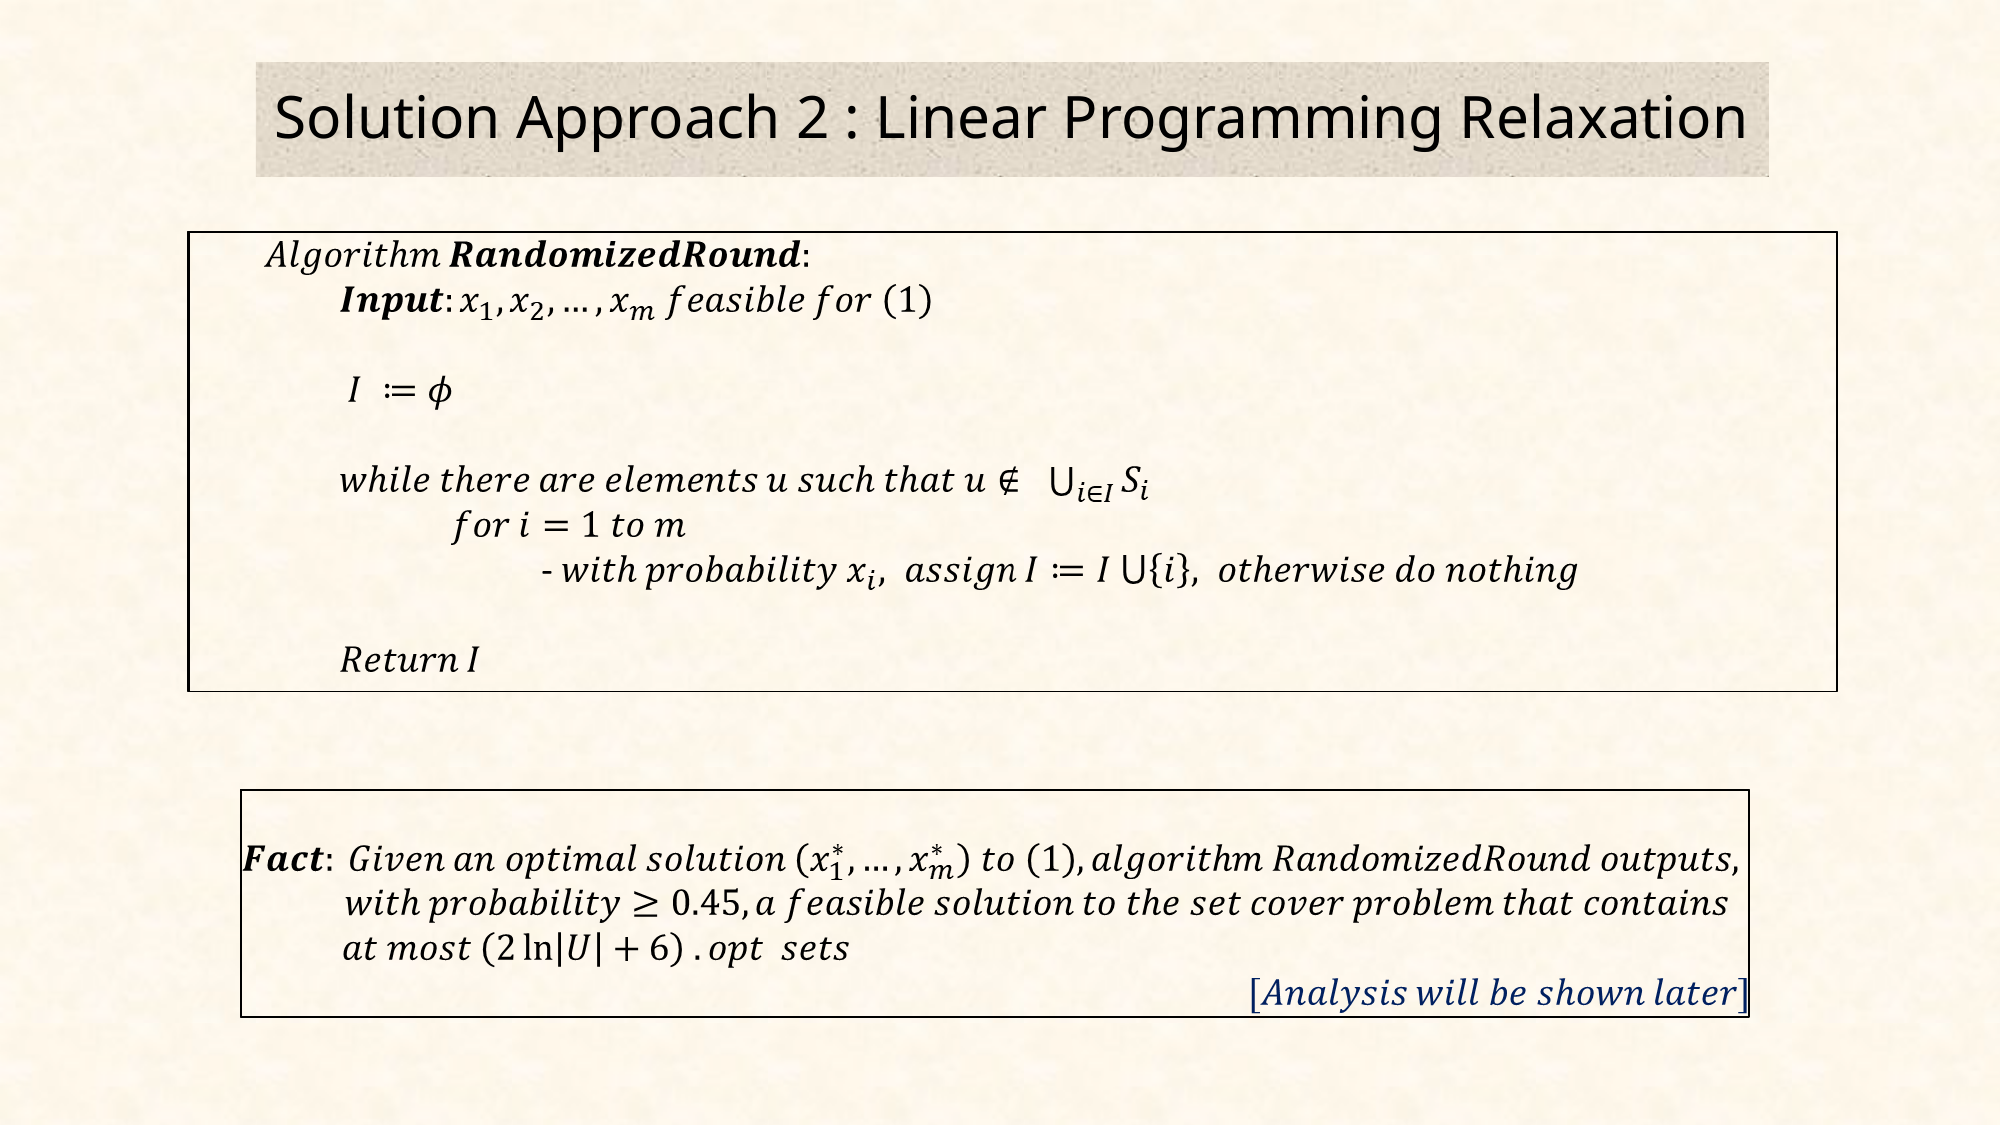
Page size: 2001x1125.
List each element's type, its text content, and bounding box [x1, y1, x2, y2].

text_box [188, 231, 1837, 692]
text_box Solution Approach 2 : Linear Programming Relaxation [255, 62, 1769, 177]
text_box [240, 789, 1750, 1017]
